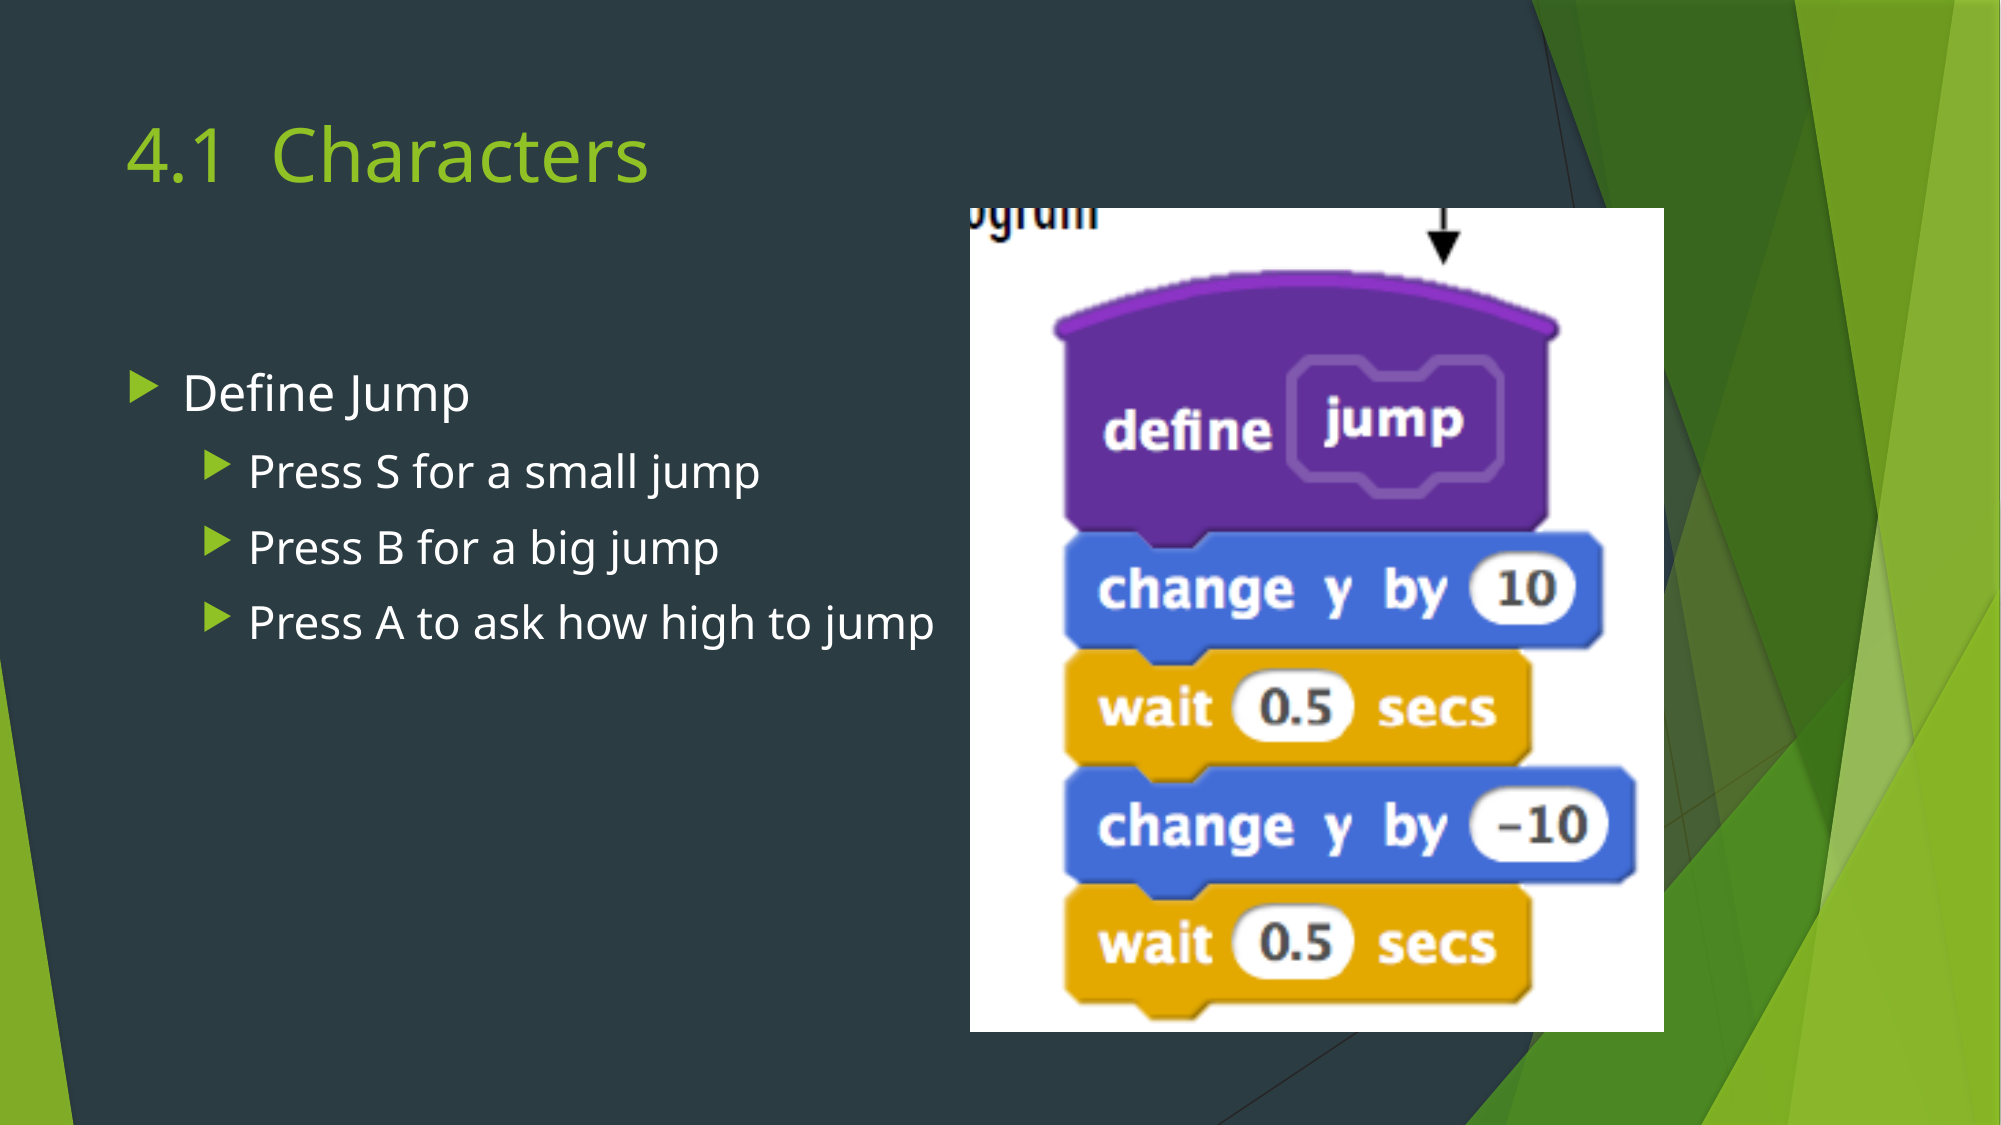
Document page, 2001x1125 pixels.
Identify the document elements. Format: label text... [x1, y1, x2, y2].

list Define Jump Press S for a small jump Press B for a big jump Press A to ask how high to jump [111, 354, 965, 992]
title 4.1 Characters [111, 99, 1522, 317]
picture [970, 207, 1665, 1033]
